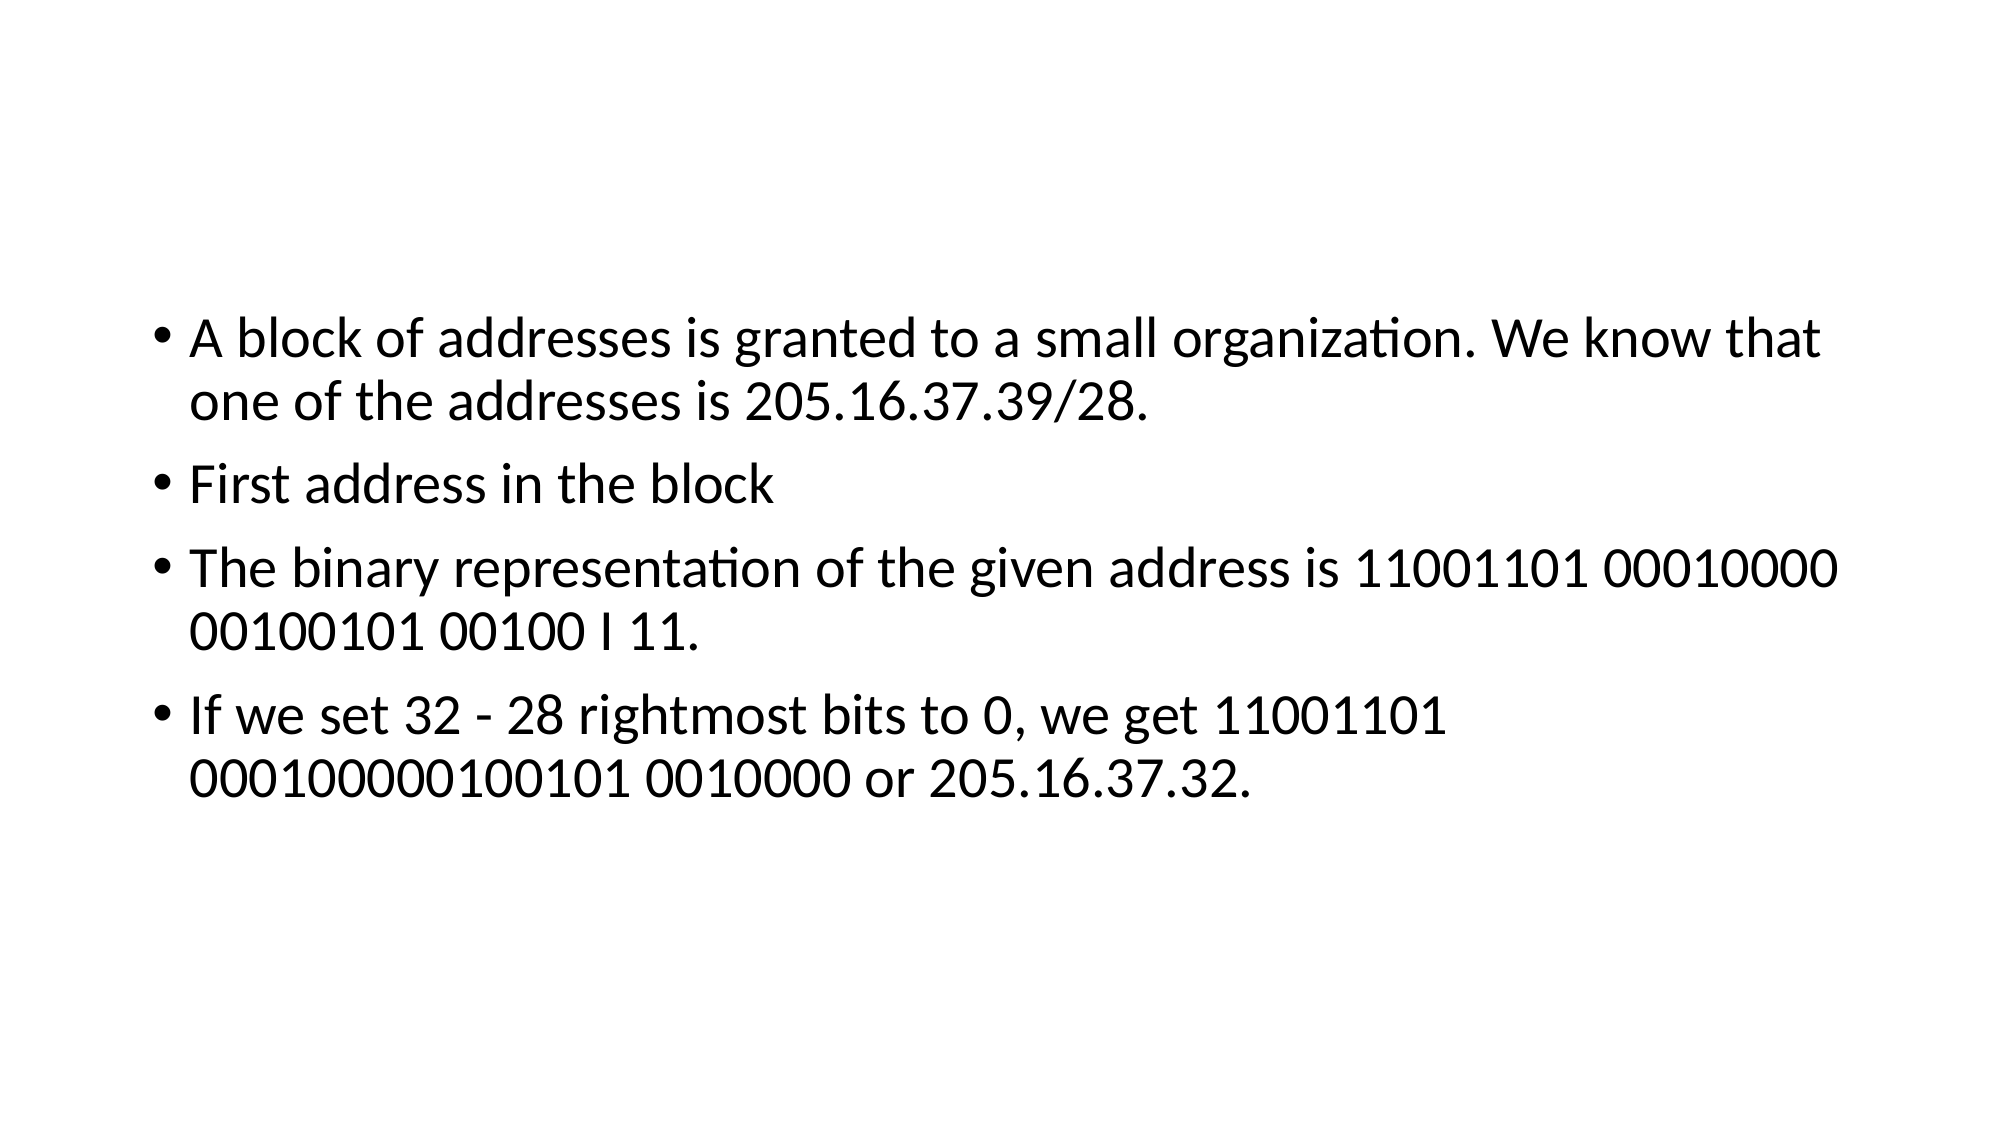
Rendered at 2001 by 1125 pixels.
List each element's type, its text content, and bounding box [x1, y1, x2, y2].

list A block of addresses is granted to a small organization. We know that one of the addresses is 205.16.37.39/28. First address in the block The binary representation of the given address is 11001101 00010000 00100101 00100 I 11. If we set 32 - 28 rightmost bits to 0, we get 11001101 000100000100101 0010000 or 205.16.37.32. [137, 299, 1863, 1014]
